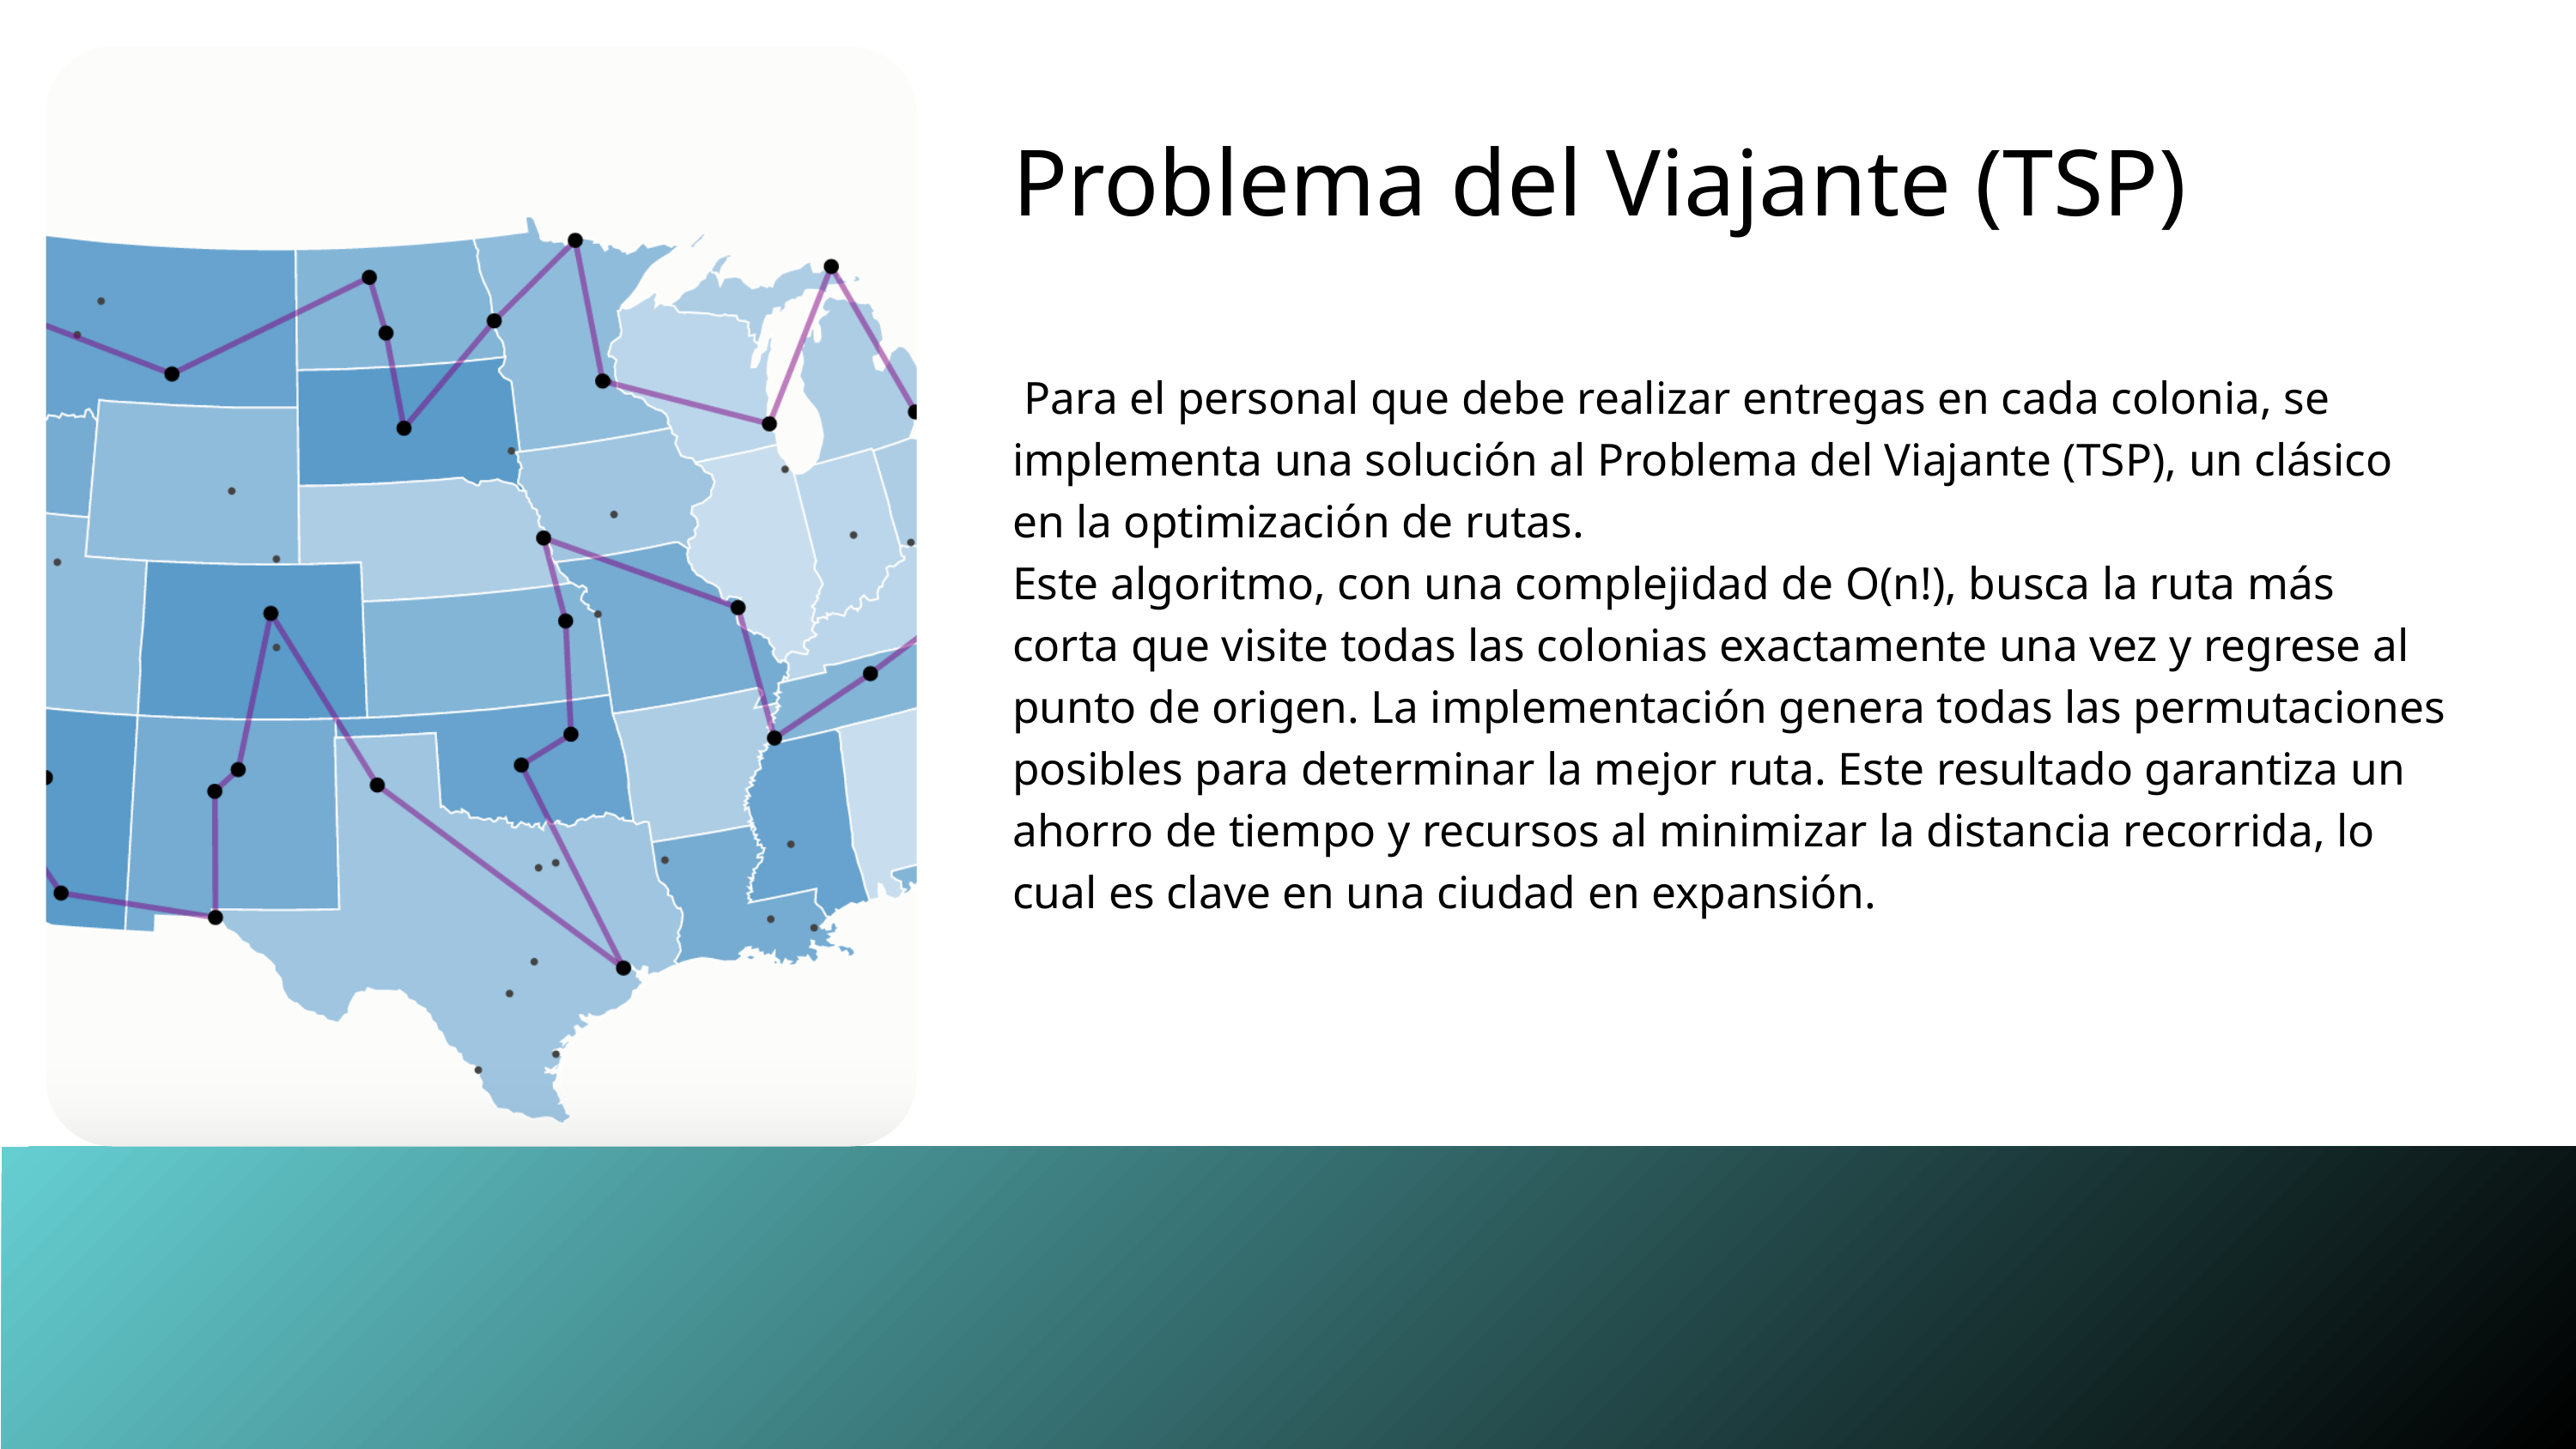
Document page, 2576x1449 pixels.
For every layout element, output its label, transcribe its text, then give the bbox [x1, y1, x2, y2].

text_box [46, 45, 917, 1147]
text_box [1, 1146, 2576, 1449]
text_box Problema del Viajante (TSP) [1012, 130, 2415, 234]
text_box Para el personal que debe realizar entregas en cada colonia, se implementa una solución al Problema del Viajante (TSP), un clásico en la optimización de rutas. Este algoritmo, con una complejidad de O(n!), busca la ruta más corta que visite todas las colonias exactamente una vez y regrese al punto de origen. La implementación genera todas las permutaciones posibles para determinar la mejor ruta. Este resultado garantiza un ahorro de tiempo y recursos al minimizar la distancia recorrida, lo cual es clave en una ciudad en expansión. [1012, 361, 2452, 918]
